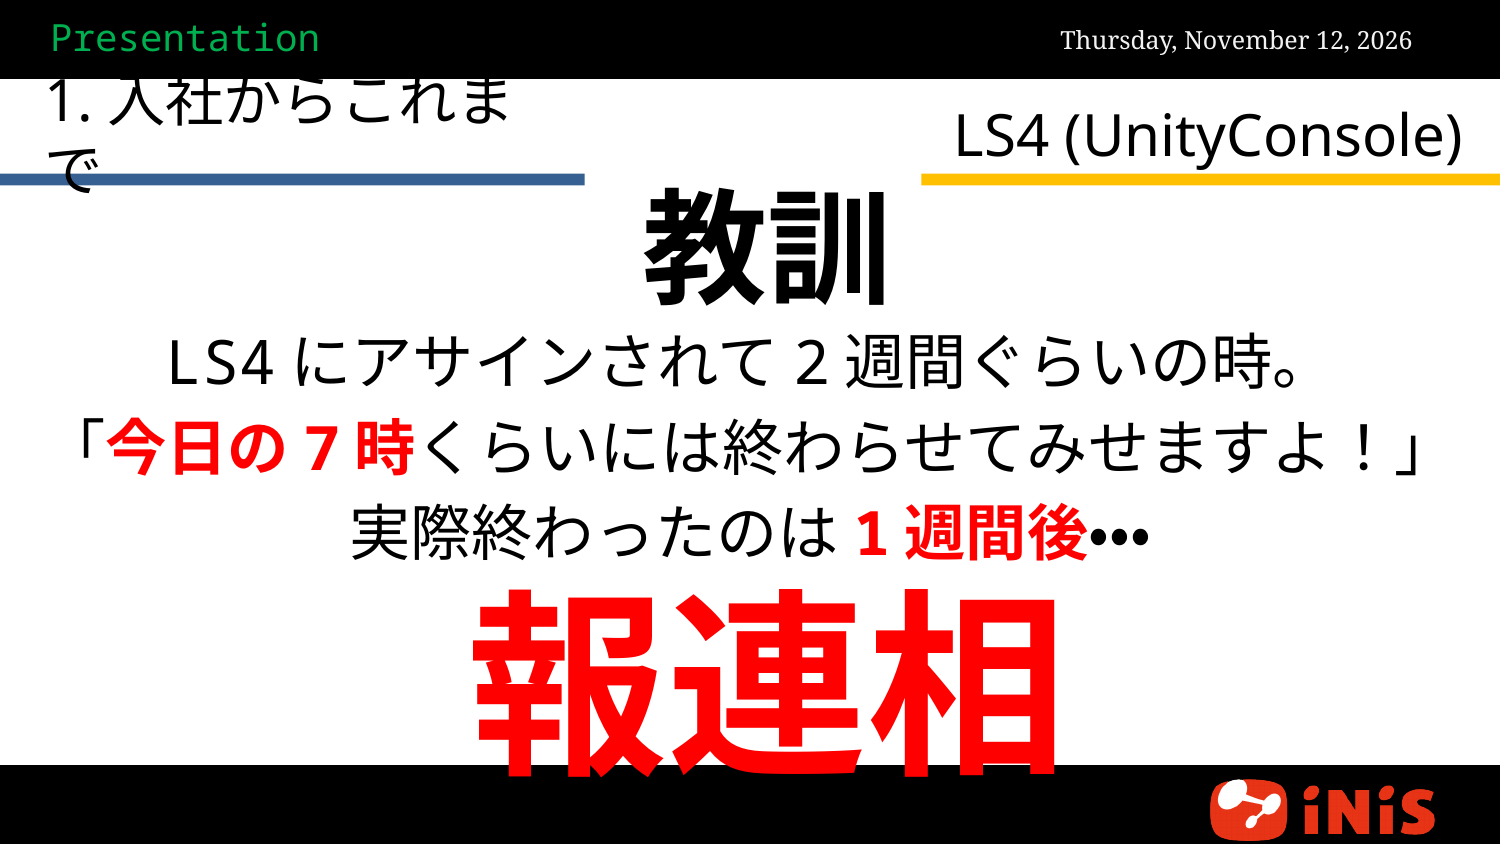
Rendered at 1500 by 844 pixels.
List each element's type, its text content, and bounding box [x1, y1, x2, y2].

text_box LS4 (UnityConsole) [938, 91, 1483, 172]
title 1.入社からこれまで [29, 91, 585, 175]
picture [1210, 779, 1435, 841]
text_box [0, 172, 336, 188]
text_box 教訓 [336, 161, 1199, 327]
text_box 報連相 [242, 551, 1294, 807]
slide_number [1045, 18, 1447, 64]
list LS4にアサインされて2週間ぐらいの時。 「今日の7時くらいには終わらせてみせますよ！」 実際終わったのは1週間後・・・ [0, 315, 1500, 576]
text_box [1199, 172, 1500, 188]
